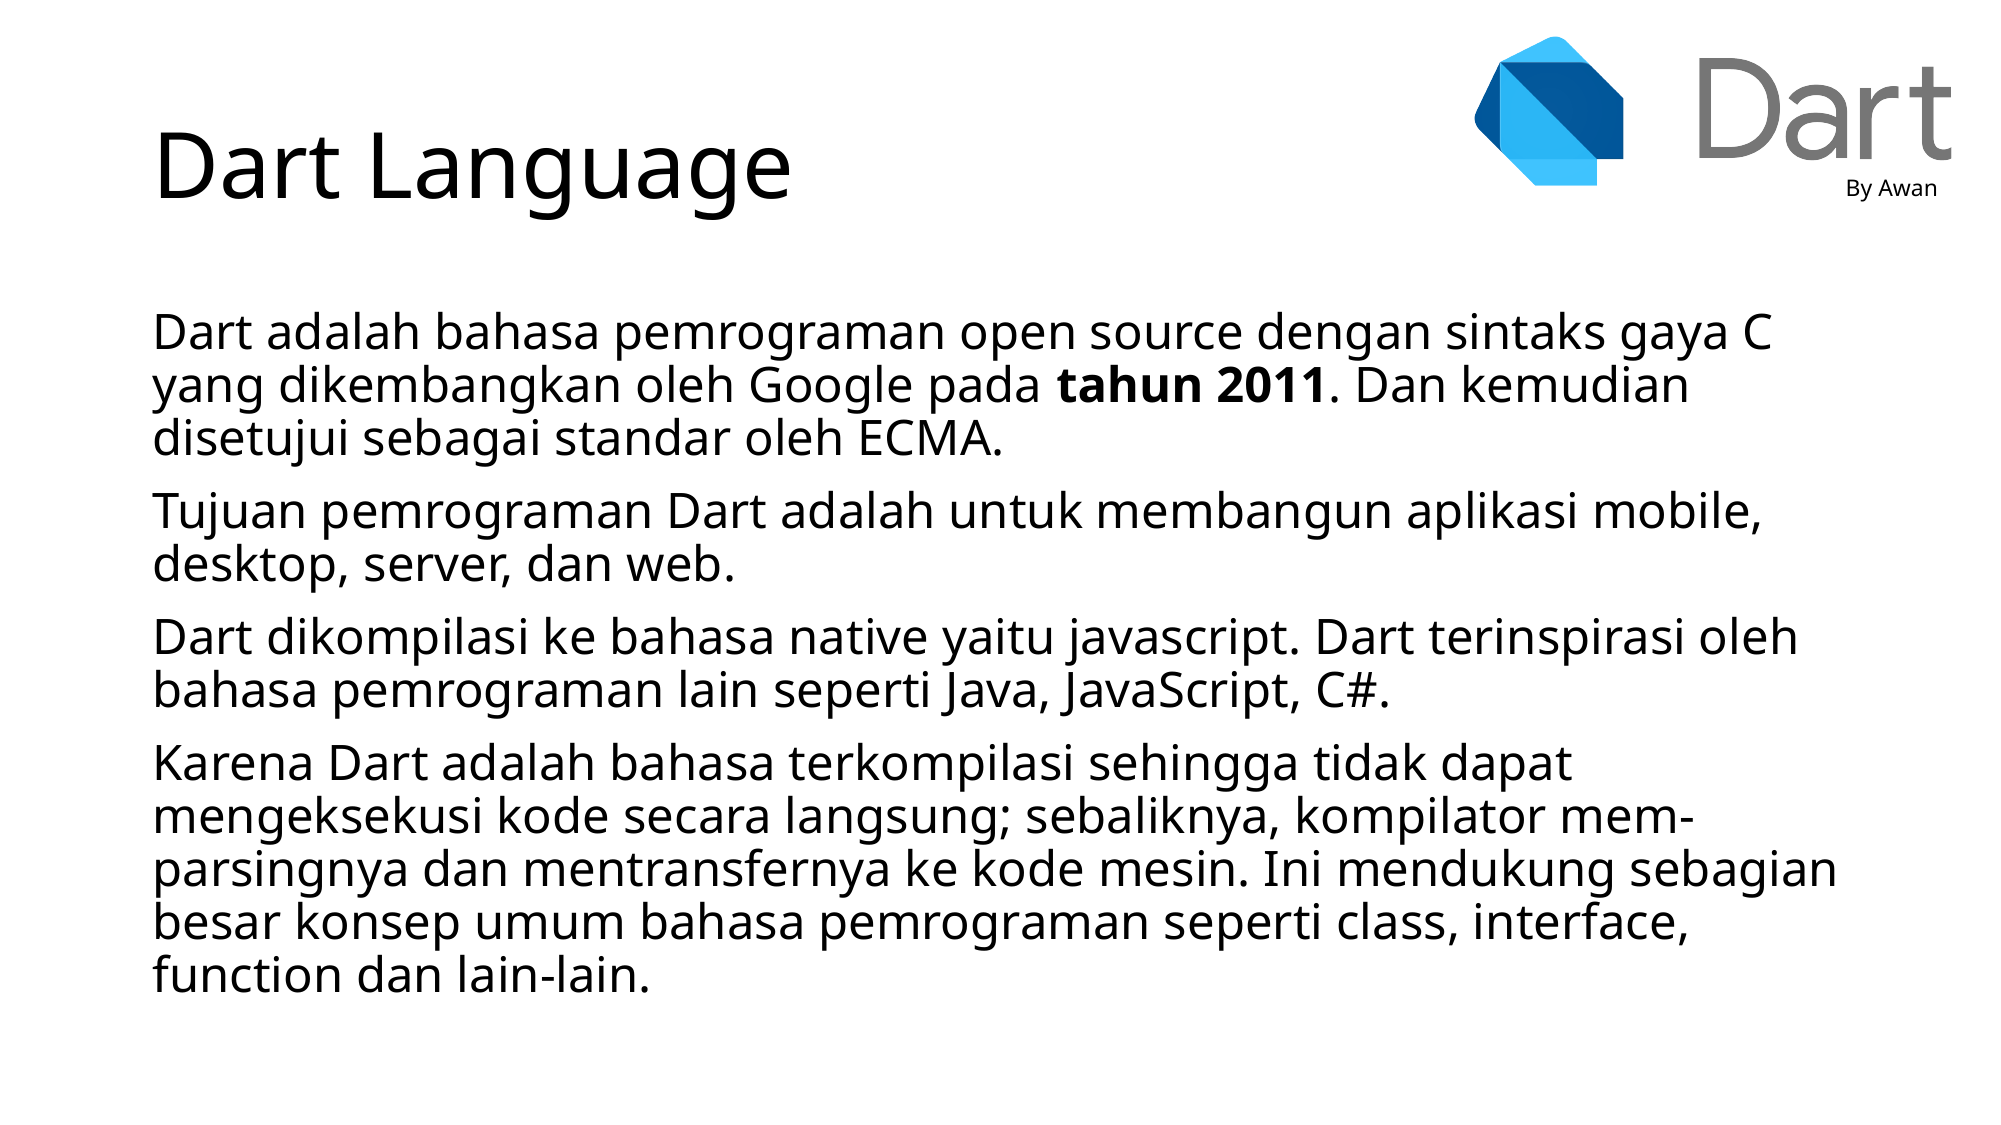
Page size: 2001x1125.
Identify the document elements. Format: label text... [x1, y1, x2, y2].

title Dart Language [137, 59, 1463, 278]
list Dart adalah bahasa pemrograman open source dengan sintaks gaya C yang dikembangkan oleh Google pada tahun 2011. Dan kemudian disetujui sebagai standar oleh ECMA. Tujuan pemrograman Dart adalah untuk membangun aplikasi mobile, desktop, server, dan web. Dart dikompilasi ke bahasa native yaitu javascript. Dart terinspirasi oleh bahasa pemrograman lain seperti Java, JavaScript, C#. Karena Dart adalah bahasa terkompilasi sehingga tidak dapat mengeksekusi kode secara langsung; sebaliknya, kompilator mem-parsingnya dan mentransfernya ke kode mesin. Ini mendukung sebagian besar konsep umum bahasa pemrograman seperti class, interface, function dan lain-lain. [137, 299, 1863, 1014]
picture [1462, 0, 1964, 253]
